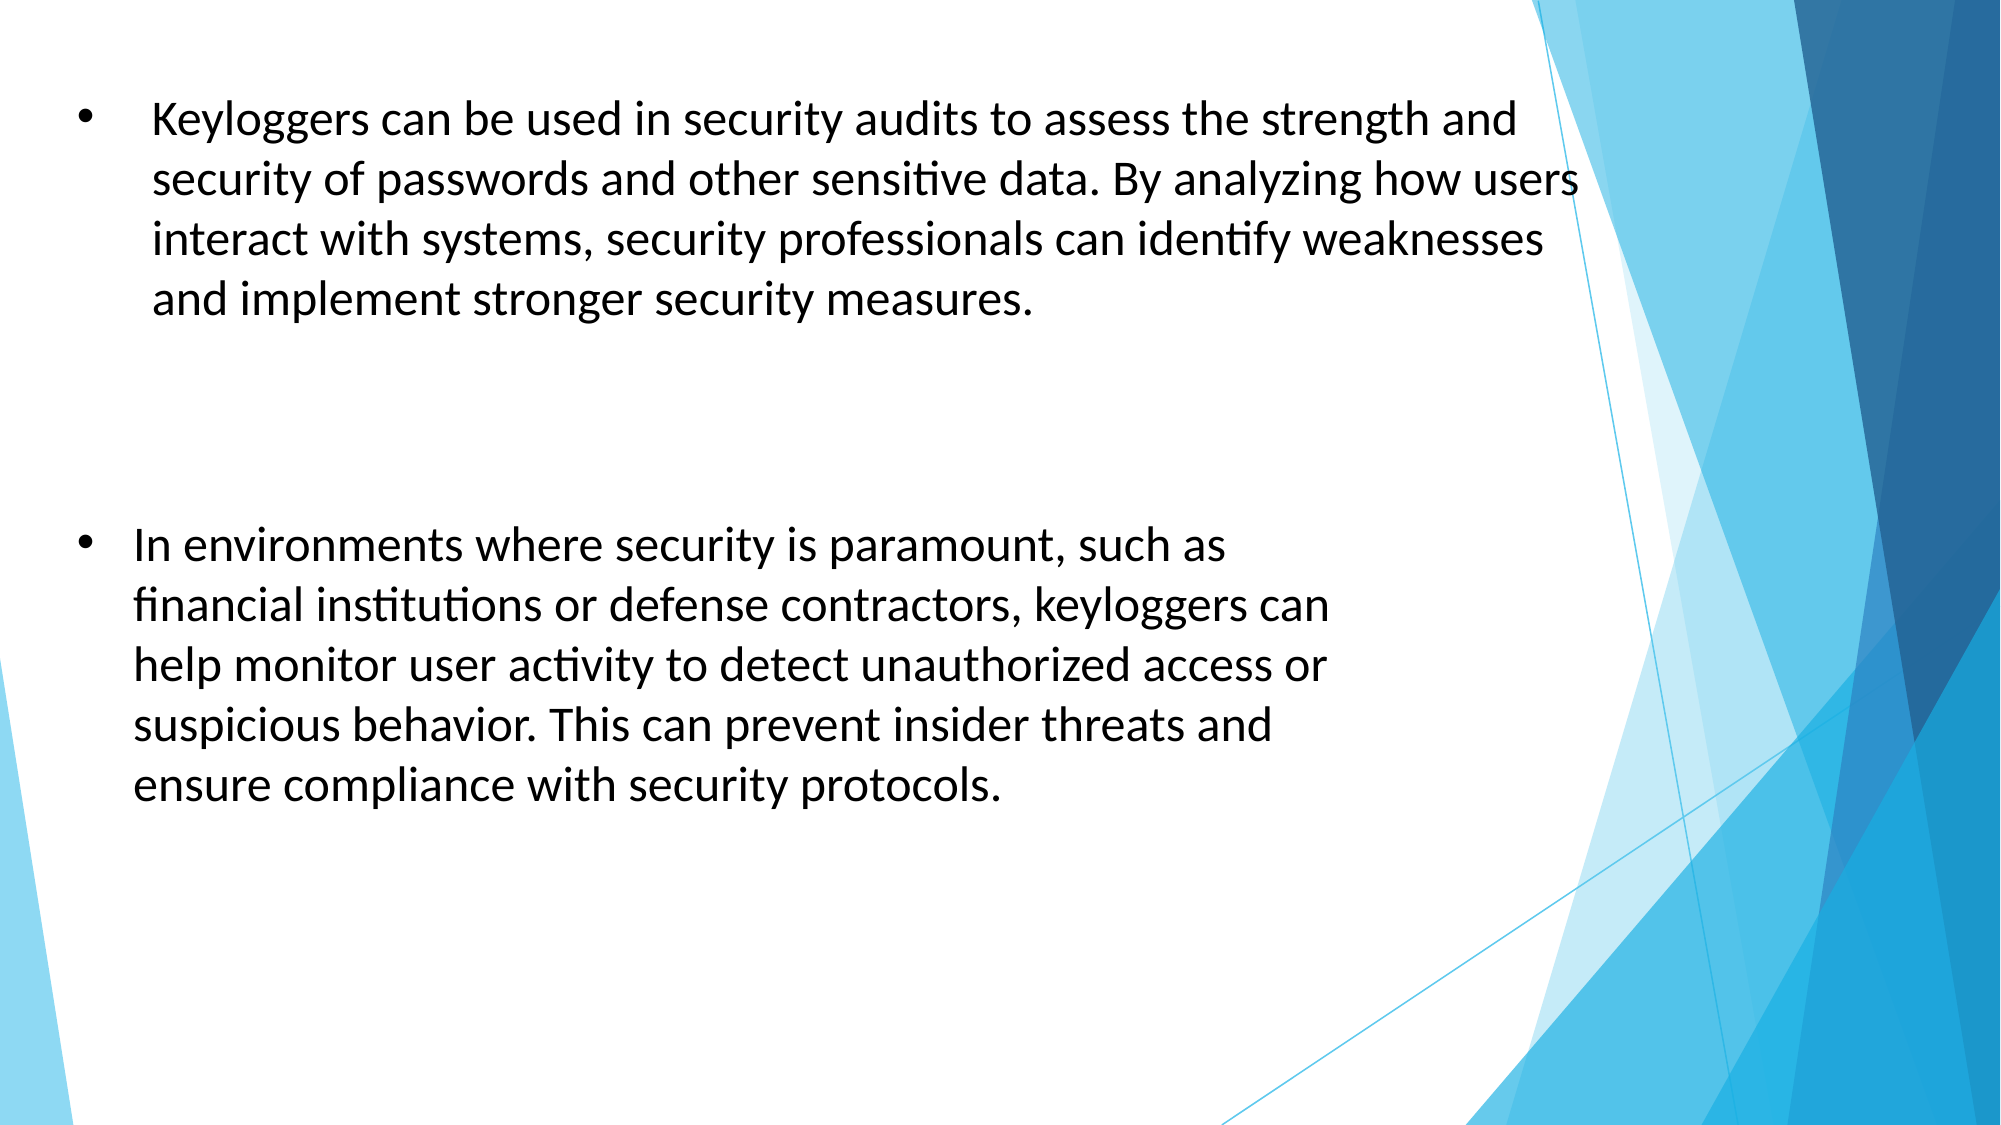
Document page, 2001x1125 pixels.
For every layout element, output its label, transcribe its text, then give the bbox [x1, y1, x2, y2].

text_box In environments where security is paramount, such as financial institutions or defense contractors, keyloggers can help monitor user activity to detect unauthorized access or suspicious behavior. This can prevent insider threats and ensure compliance with security protocols. [62, 504, 1420, 819]
text_box Keyloggers can be used in security audits to assess the strength and security of passwords and other sensitive data. By analyzing how users interact with systems, security professionals can identify weaknesses and implement stronger security measures. [62, 78, 1617, 393]
